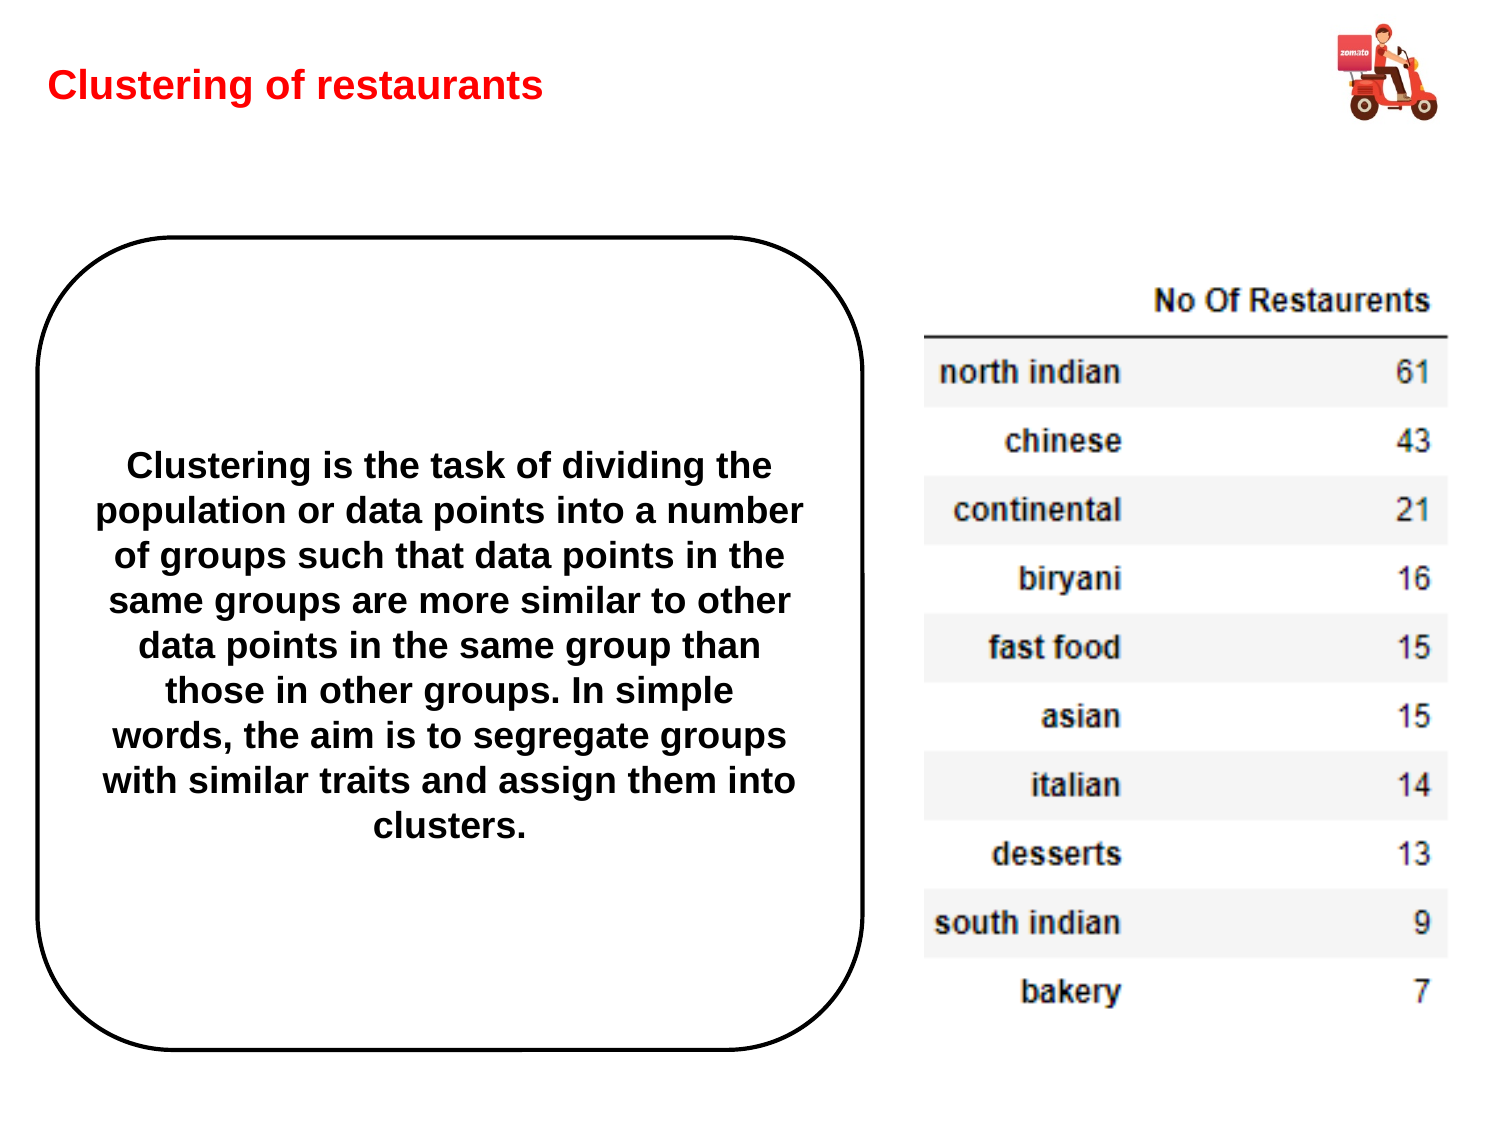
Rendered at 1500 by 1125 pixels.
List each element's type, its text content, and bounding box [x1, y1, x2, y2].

picture [924, 249, 1459, 1038]
text_box Clustering is the task of dividing the population or data points into a number of groups such that data points in the same groups are more similar to other data points in the same group than those in other groups. In simple words, the aim is to segregate groups with similar traits and assign them into clusters. [35, 235, 865, 1053]
title Clustering of restaurants [32, 43, 1449, 180]
picture [1275, 14, 1489, 128]
